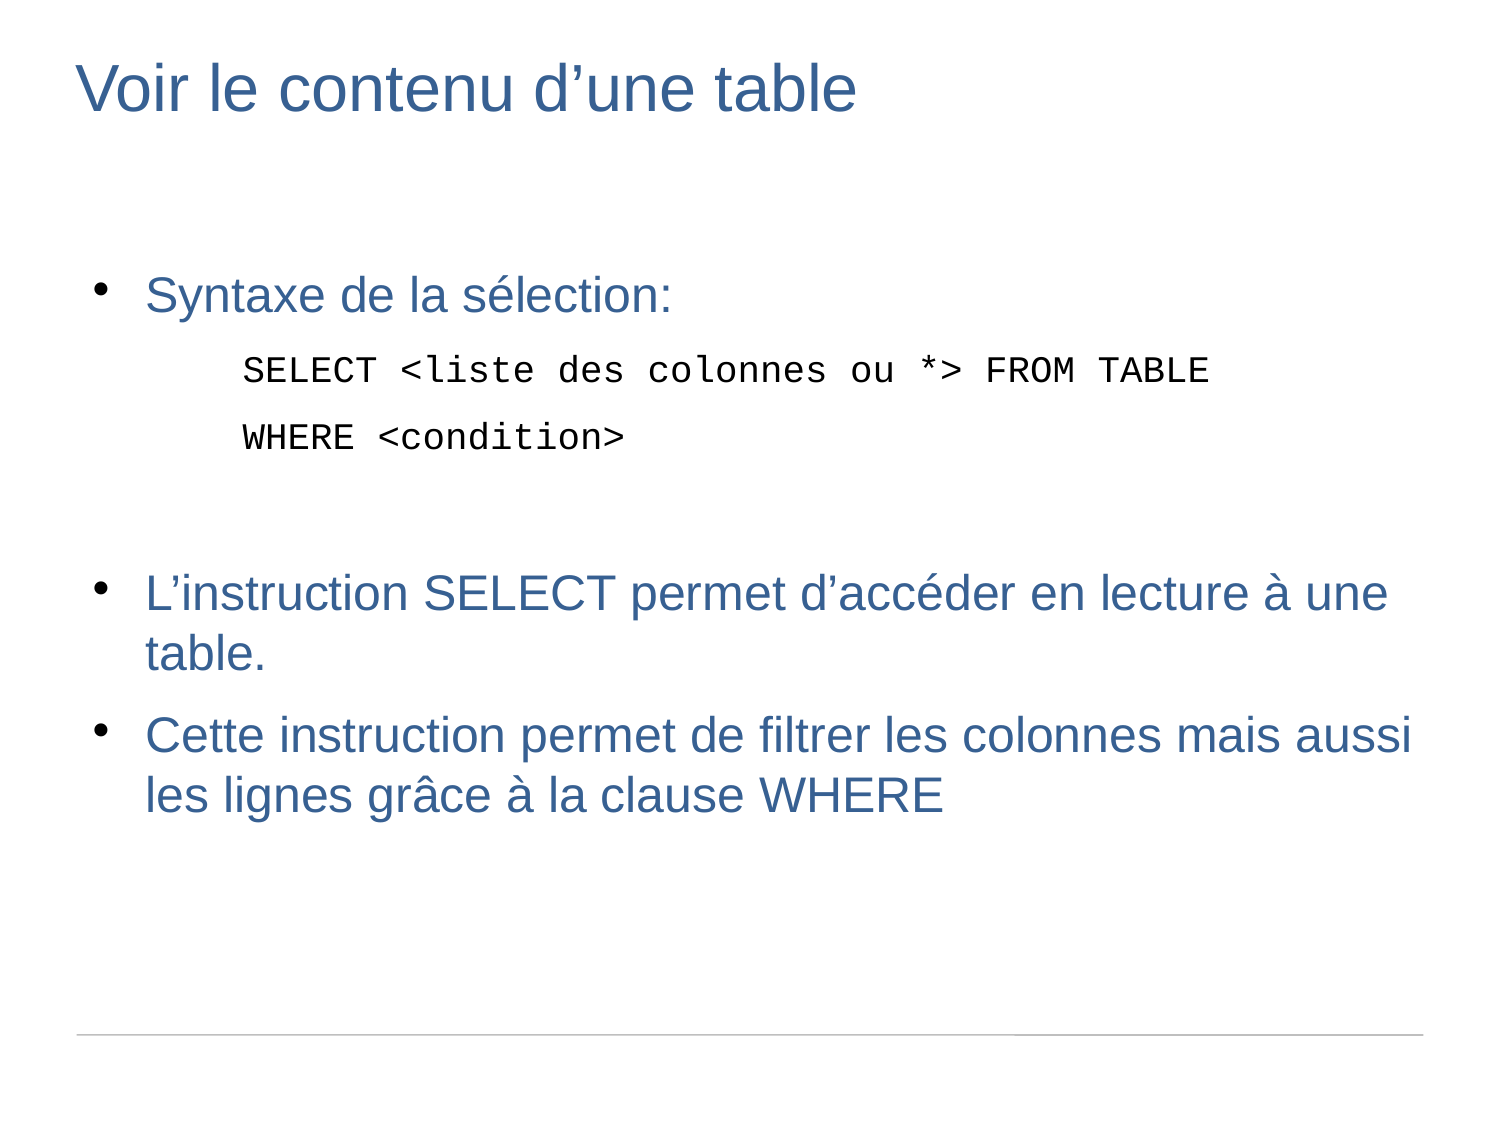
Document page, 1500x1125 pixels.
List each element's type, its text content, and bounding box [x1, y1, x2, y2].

text_box Syntaxe de la sélection: SELECT <liste des colonnes ou *> FROM TABLE WHERE <condition> L’instruction SELECT permet d’accéder en lecture à une table. Cette instruction permet de filtrer les colonnes mais aussi les lignes grâce à la clause WHERE [75, 262, 1425, 1005]
text_box Voir le contenu d’une table [75, 45, 1425, 233]
